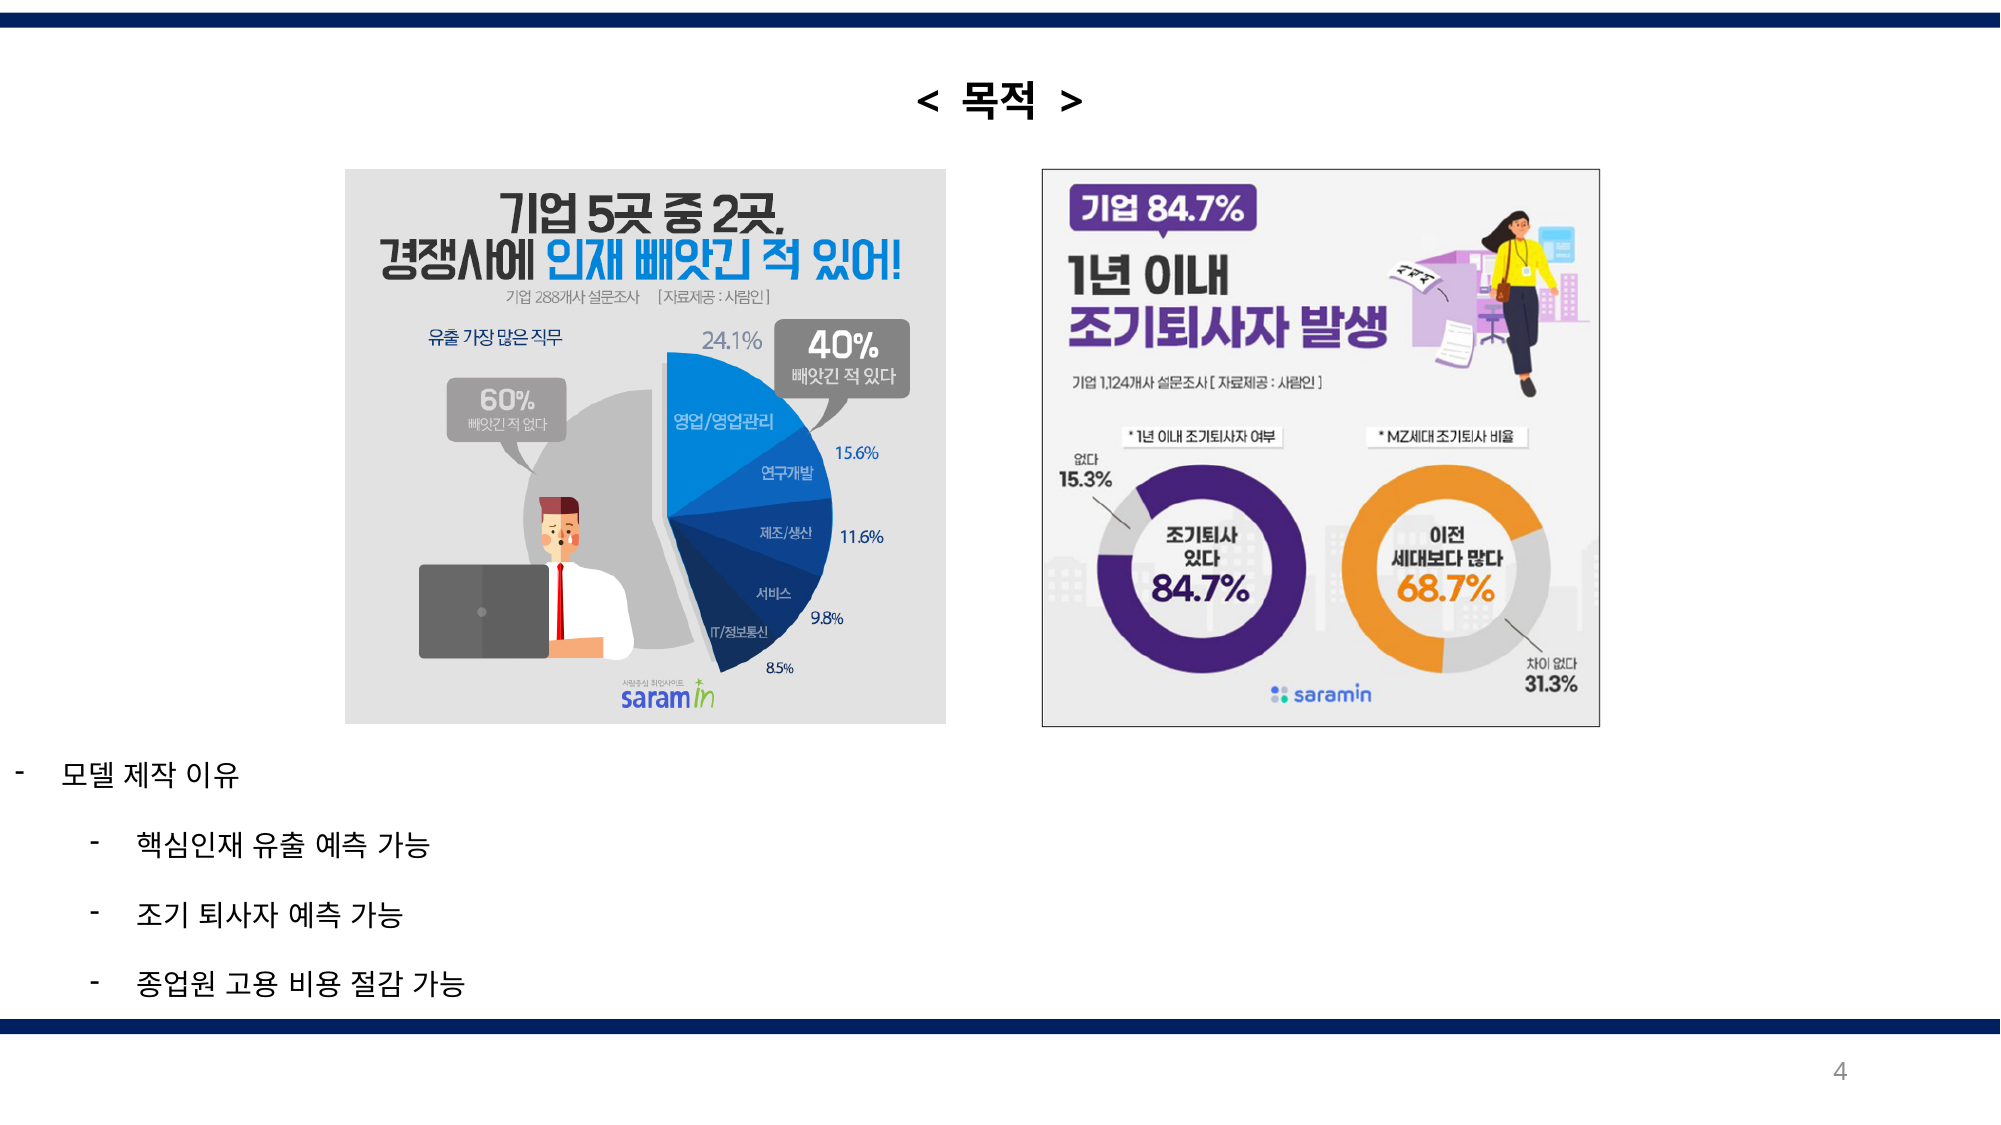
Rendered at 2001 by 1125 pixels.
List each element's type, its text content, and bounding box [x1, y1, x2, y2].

text_box < 목적 > [0, 42, 2000, 133]
text_box [0, 12, 2000, 29]
text_box [0, 1018, 2000, 1035]
text_box 모델 제작 이유 핵심인재 유출 예측 가능 조기 퇴사자 예측 가능 종업원 고용 비용 절감 가능 [0, 714, 2000, 1010]
slide_number 4 [1412, 1042, 1863, 1103]
picture [1036, 162, 1606, 731]
picture [345, 169, 946, 724]
